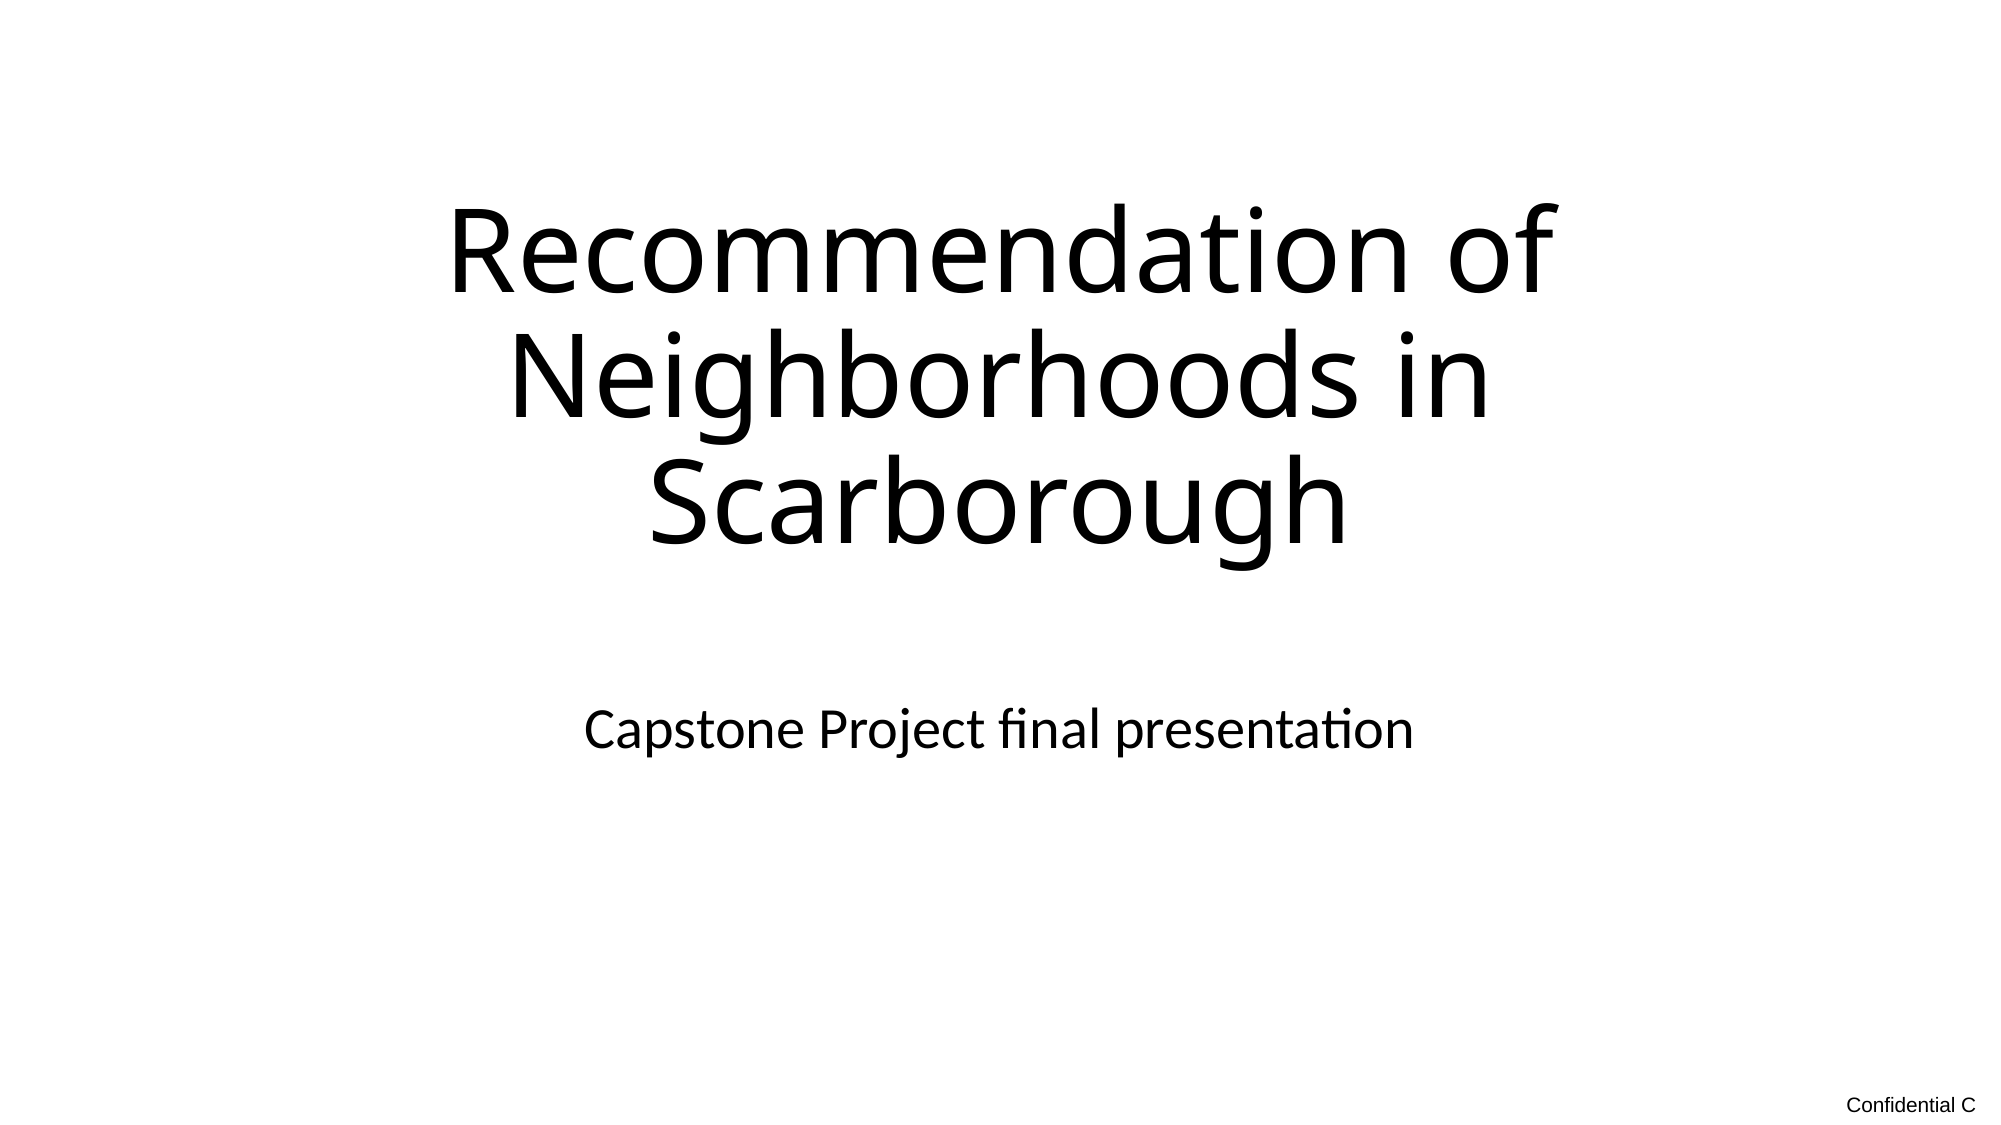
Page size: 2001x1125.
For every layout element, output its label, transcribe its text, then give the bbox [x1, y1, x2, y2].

title Recommendation of Neighborhoods in Scarborough [249, 184, 1750, 576]
subtitle Capstone Project final presentation [249, 690, 1750, 863]
